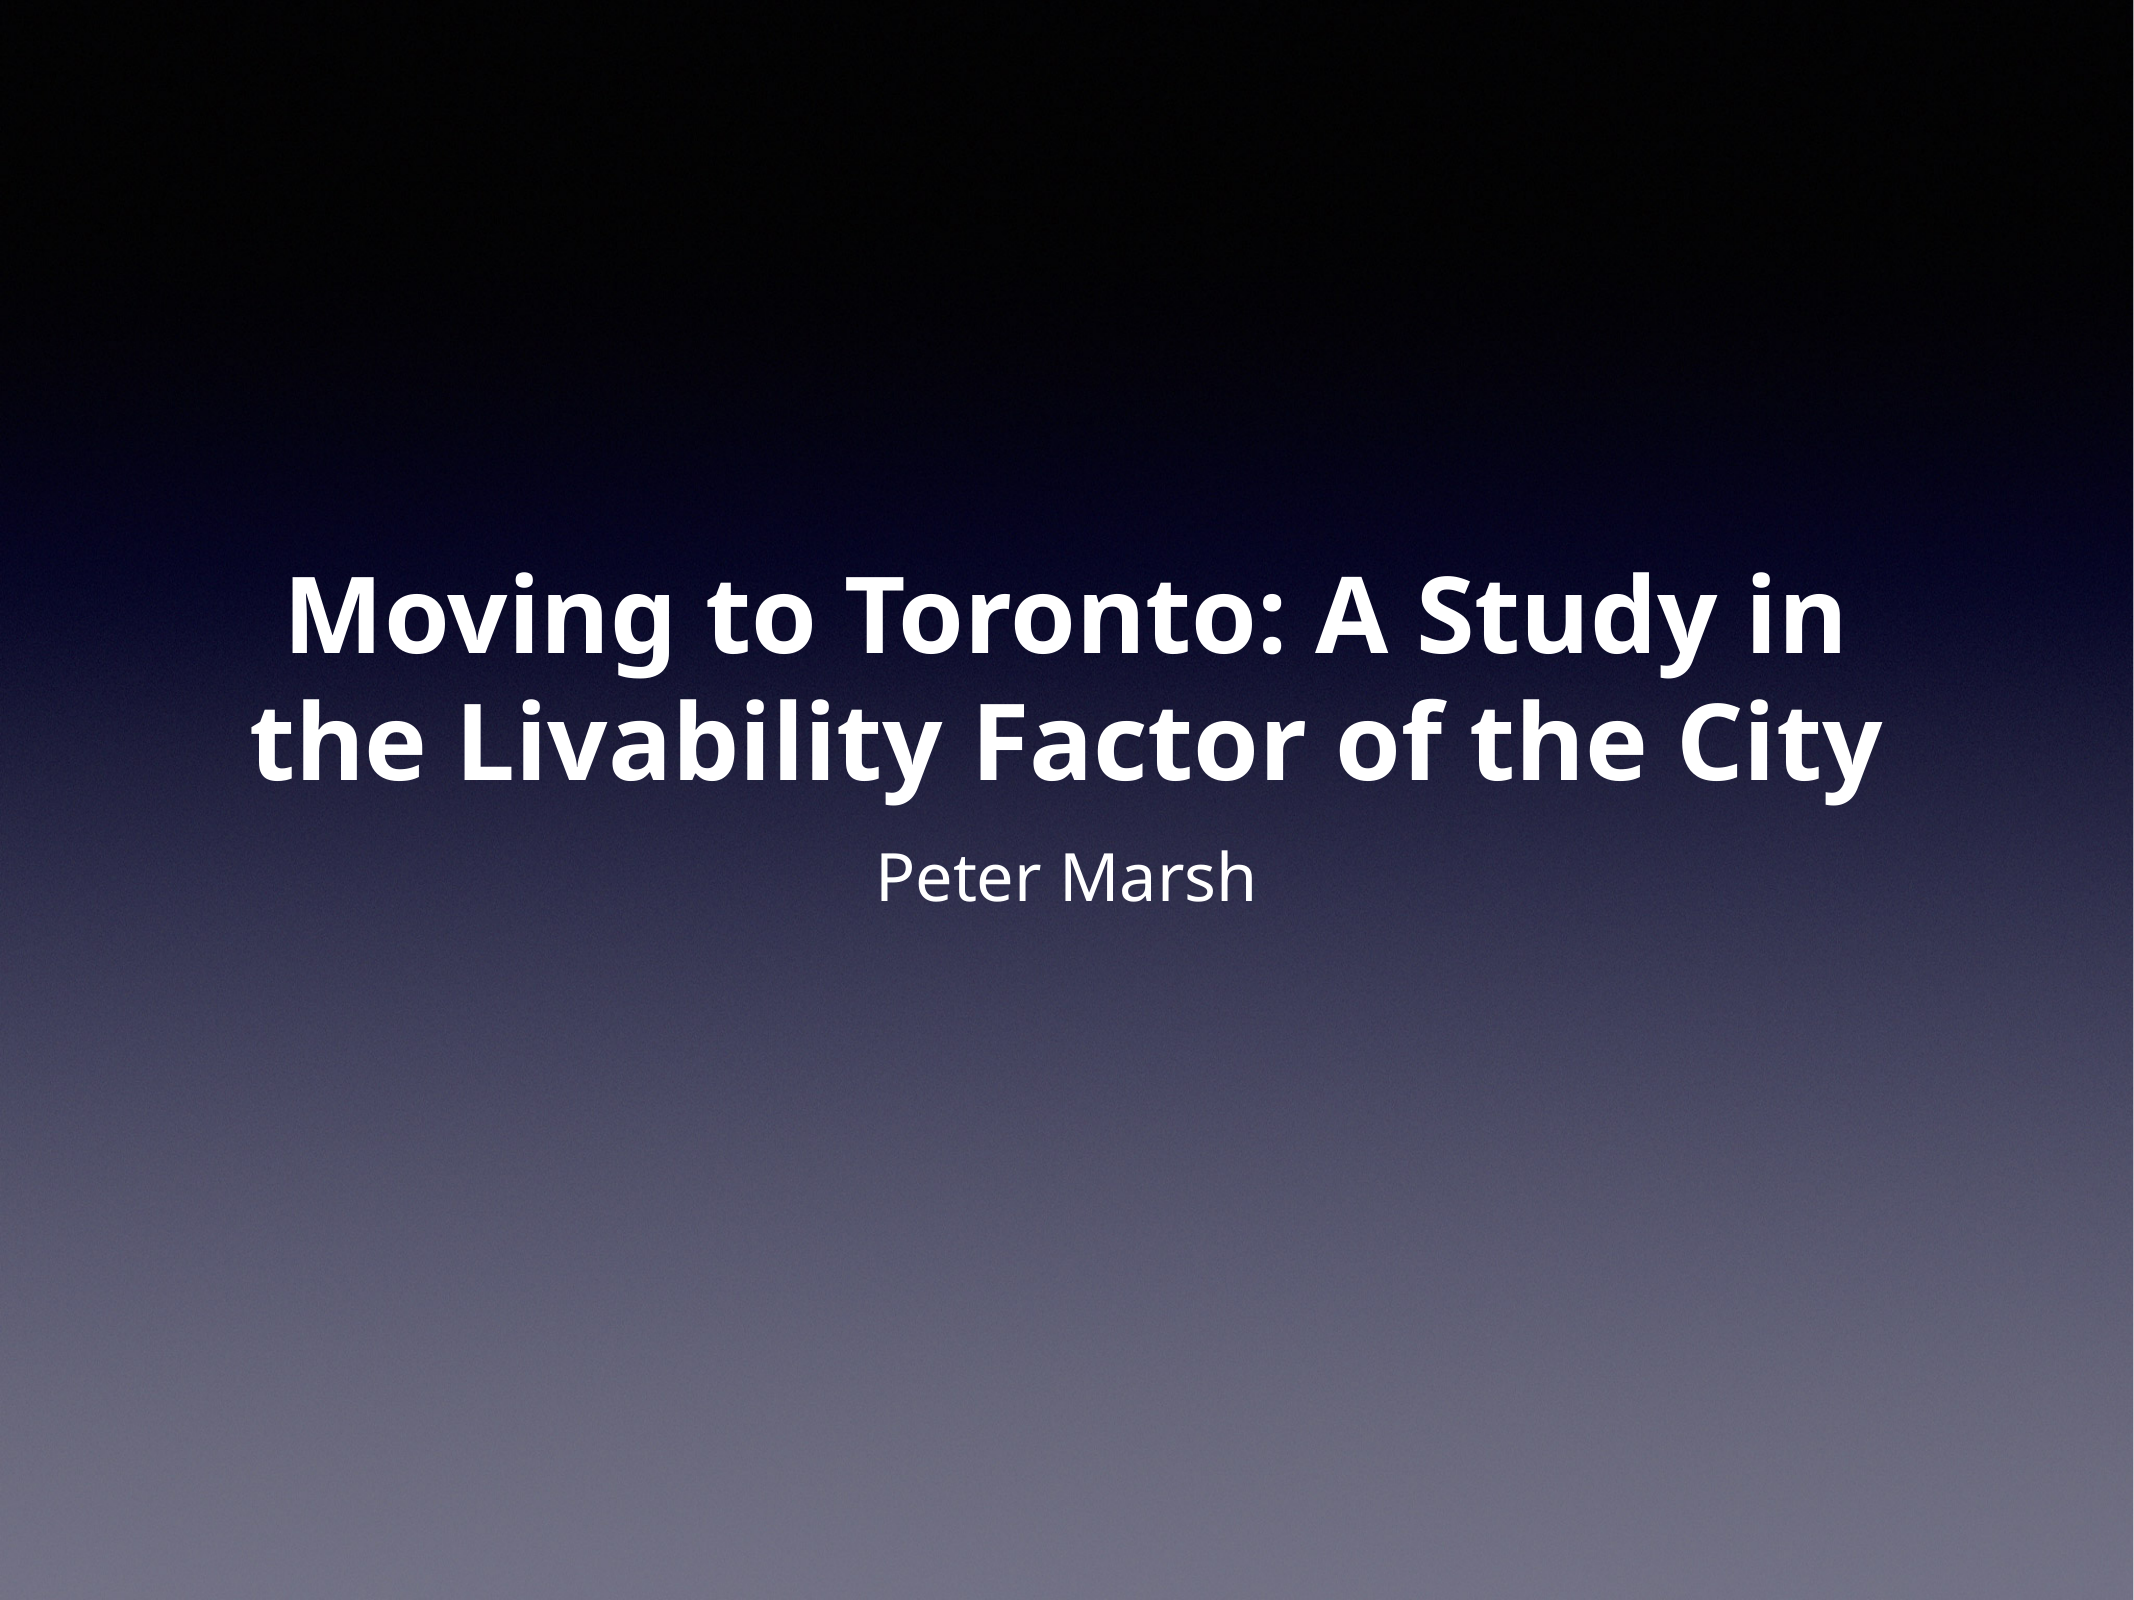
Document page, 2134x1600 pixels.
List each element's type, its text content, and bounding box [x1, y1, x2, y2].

subtitle Peter Marsh [207, 825, 1926, 1012]
picture [0, 0, 2134, 1600]
title Moving to Toronto: A Study in the Livability Factor of the City [207, 268, 1926, 811]
